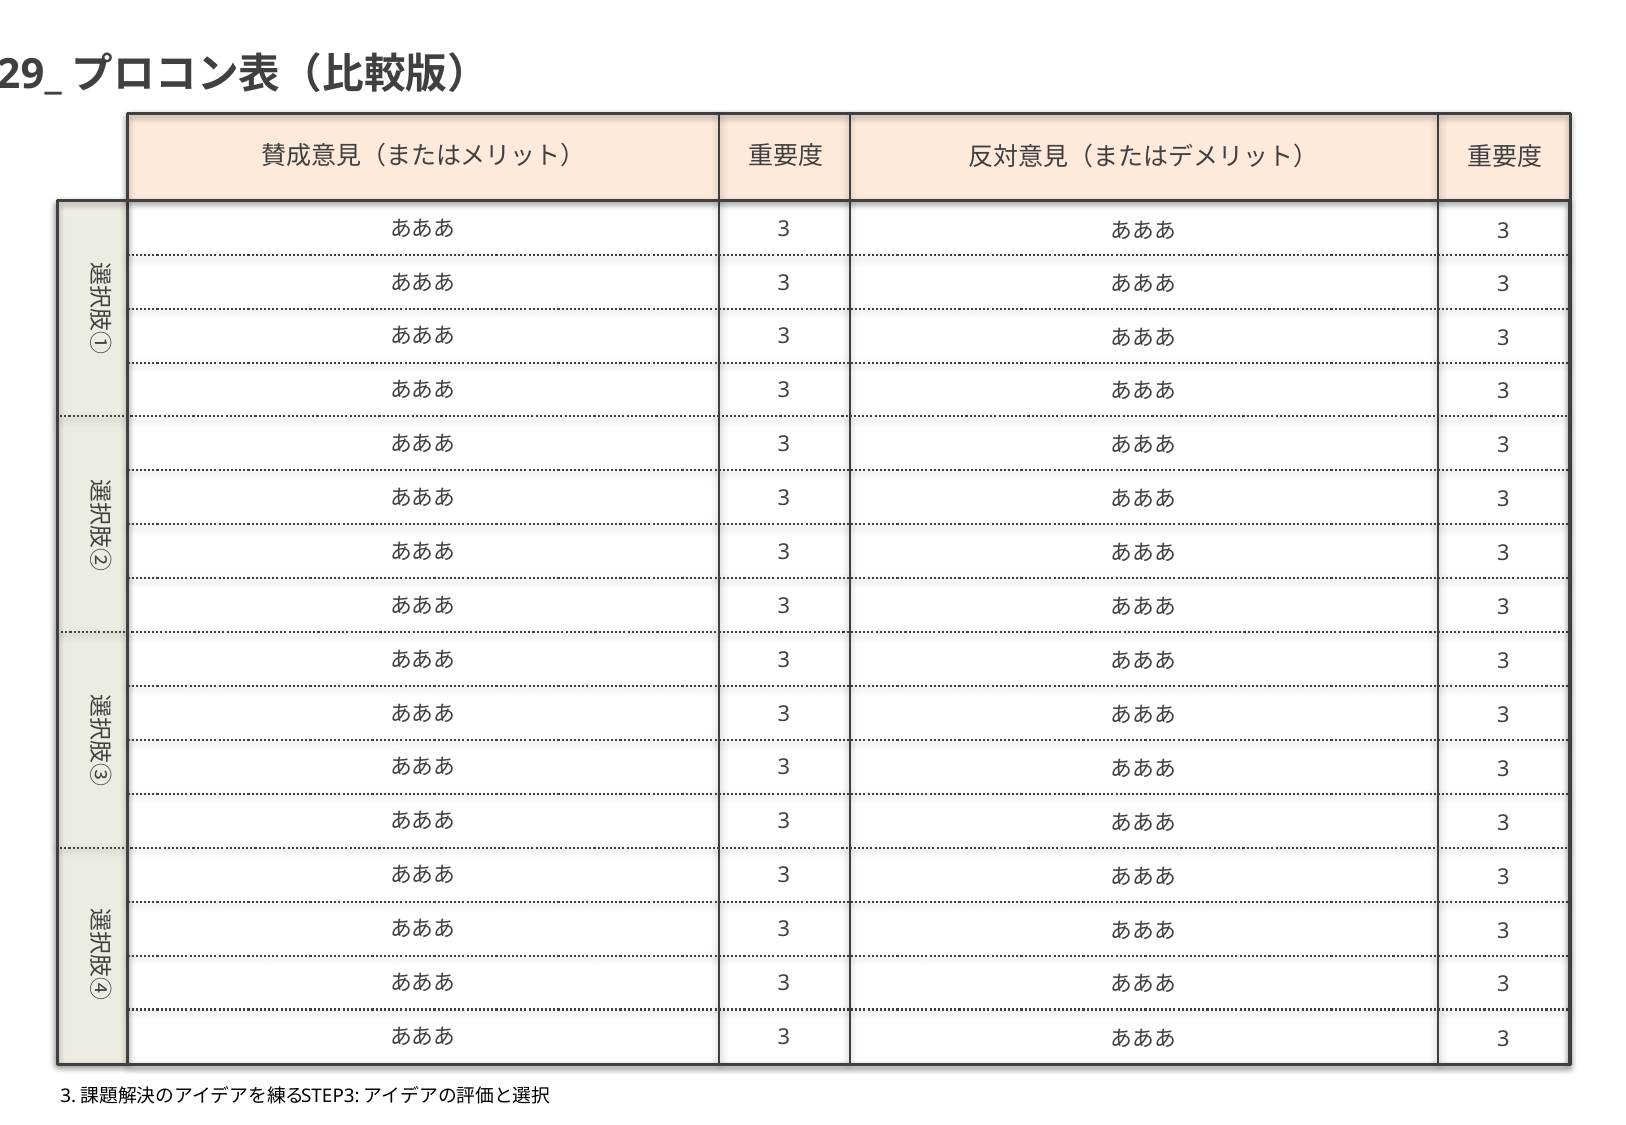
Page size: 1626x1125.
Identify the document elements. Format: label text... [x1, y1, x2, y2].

text_box [56, 636, 715, 847]
text_box あああ [853, 639, 1435, 681]
text_box [1442, 363, 1571, 416]
text_box あああ [126, 314, 715, 356]
text_box [853, 842, 1435, 847]
text_box 3 [1442, 423, 1569, 465]
text_box [1442, 795, 1571, 847]
text_box 3 [723, 962, 846, 1003]
text_box [723, 200, 846, 207]
text_box [127, 112, 719, 199]
text_box 3.課題解決のアイデアを練る [45, 1076, 286, 1114]
text_box あああ [126, 1015, 715, 1057]
text_box 3 [1442, 746, 1569, 788]
text_box あああ [853, 802, 1435, 842]
text_box 3 [1442, 1017, 1569, 1058]
text_box あああ [126, 745, 715, 787]
text_box 3 [1442, 800, 1569, 842]
text_box [56, 853, 716, 1065]
text_box [1442, 1010, 1571, 1065]
text_box あああ [853, 855, 1435, 896]
text_box 3 [723, 371, 846, 410]
text_box [723, 787, 846, 793]
text_box [1442, 741, 1571, 793]
text_box あああ [126, 583, 715, 625]
text_box あああ [853, 371, 1435, 411]
text_box 3 [723, 639, 846, 679]
text_box あああ [126, 961, 715, 1003]
text_box あああ [126, 799, 715, 841]
text_box 3 [1442, 908, 1569, 950]
text_box あああ [853, 262, 1435, 304]
text_box 3 [723, 855, 846, 895]
text_box [853, 627, 1435, 631]
text_box [853, 573, 1435, 577]
text_box あああ [126, 207, 715, 249]
text_box 3 [1442, 316, 1569, 357]
text_box [56, 200, 715, 416]
text_box [723, 733, 846, 739]
text_box [853, 357, 1435, 362]
text_box [1442, 417, 1571, 469]
text_box [853, 1004, 1435, 1009]
text_box 3 [723, 478, 846, 518]
text_box [723, 949, 846, 954]
text_box [1442, 261, 1571, 308]
text_box [720, 112, 849, 199]
text_box [1442, 687, 1571, 739]
text_box あああ [853, 747, 1435, 788]
text_box 3 [1442, 962, 1569, 1004]
text_box [722, 1057, 847, 1065]
text_box [853, 200, 1435, 208]
text_box 3 [723, 747, 846, 787]
text_box あああ [853, 1017, 1435, 1058]
text_box あああ [853, 423, 1435, 465]
text_box [723, 410, 846, 415]
text_box 3 [723, 531, 846, 571]
text_box 3 [1442, 854, 1569, 896]
text_box あああ [126, 423, 715, 464]
text_box 3 [1442, 477, 1569, 519]
text_box [1442, 956, 1571, 1009]
text_box あああ [853, 478, 1435, 519]
text_box [853, 411, 1435, 415]
text_box 3 [1442, 531, 1569, 573]
text_box 3 [723, 694, 846, 733]
text_box [723, 895, 846, 901]
text_box [723, 356, 846, 362]
text_box [723, 625, 846, 631]
text_box [1442, 902, 1571, 955]
text_box [723, 464, 846, 469]
text_box 3 [723, 207, 846, 249]
text_box あああ [853, 531, 1435, 573]
text_box あああ [126, 691, 715, 733]
text_box あああ [126, 639, 715, 679]
text_box 3 [723, 909, 846, 949]
text_box [853, 896, 1435, 901]
text_box [723, 518, 846, 523]
text_box [853, 788, 1435, 793]
text_box あああ [126, 855, 715, 895]
text_box 3 [1442, 208, 1569, 250]
text_box [723, 249, 846, 253]
text_box [723, 841, 846, 847]
text_box [723, 571, 846, 577]
text_box あああ [853, 317, 1435, 357]
text_box 3 [723, 317, 846, 356]
text_box [853, 465, 1435, 469]
text_box あああ [853, 962, 1435, 1004]
text_box [1442, 579, 1571, 631]
text_box [853, 304, 1435, 308]
text_box [853, 519, 1435, 523]
text_box [1442, 633, 1571, 685]
text_box あああ [853, 208, 1435, 250]
text_box 3 [1442, 262, 1569, 304]
text_box [723, 303, 846, 308]
text_box 3 [1442, 693, 1569, 734]
text_box [852, 1058, 1435, 1065]
text_box [1442, 525, 1571, 577]
text_box あああ [853, 586, 1435, 627]
text_box あああ [126, 261, 715, 303]
text_box あああ [126, 476, 715, 517]
text_box 29_プロコン表（比較版） [0, 39, 505, 104]
text_box 3 [723, 423, 846, 464]
text_box [853, 681, 1435, 685]
text_box あああ [126, 368, 715, 410]
text_box [723, 1003, 846, 1009]
text_box 3 [1442, 639, 1569, 681]
text_box あああ [126, 907, 715, 949]
text_box [1442, 849, 1571, 901]
text_box 3 [723, 262, 846, 303]
text_box [853, 734, 1435, 739]
text_box 3 [723, 586, 846, 625]
text_box 3 [723, 1017, 846, 1057]
text_box 3 [1442, 585, 1569, 627]
text_box 3 [723, 802, 846, 841]
text_box [56, 421, 715, 631]
text_box [1442, 310, 1571, 362]
text_box [851, 112, 1571, 200]
text_box あああ [126, 530, 715, 571]
text_box [853, 950, 1435, 954]
text_box あああ [853, 694, 1435, 734]
text_box [723, 679, 846, 685]
text_box [1442, 200, 1571, 254]
text_box [1442, 471, 1571, 523]
text_box 3 [1442, 369, 1569, 411]
text_box あああ [853, 909, 1435, 950]
text_box STEP3:アイデアの評価と選択 [286, 1076, 566, 1114]
